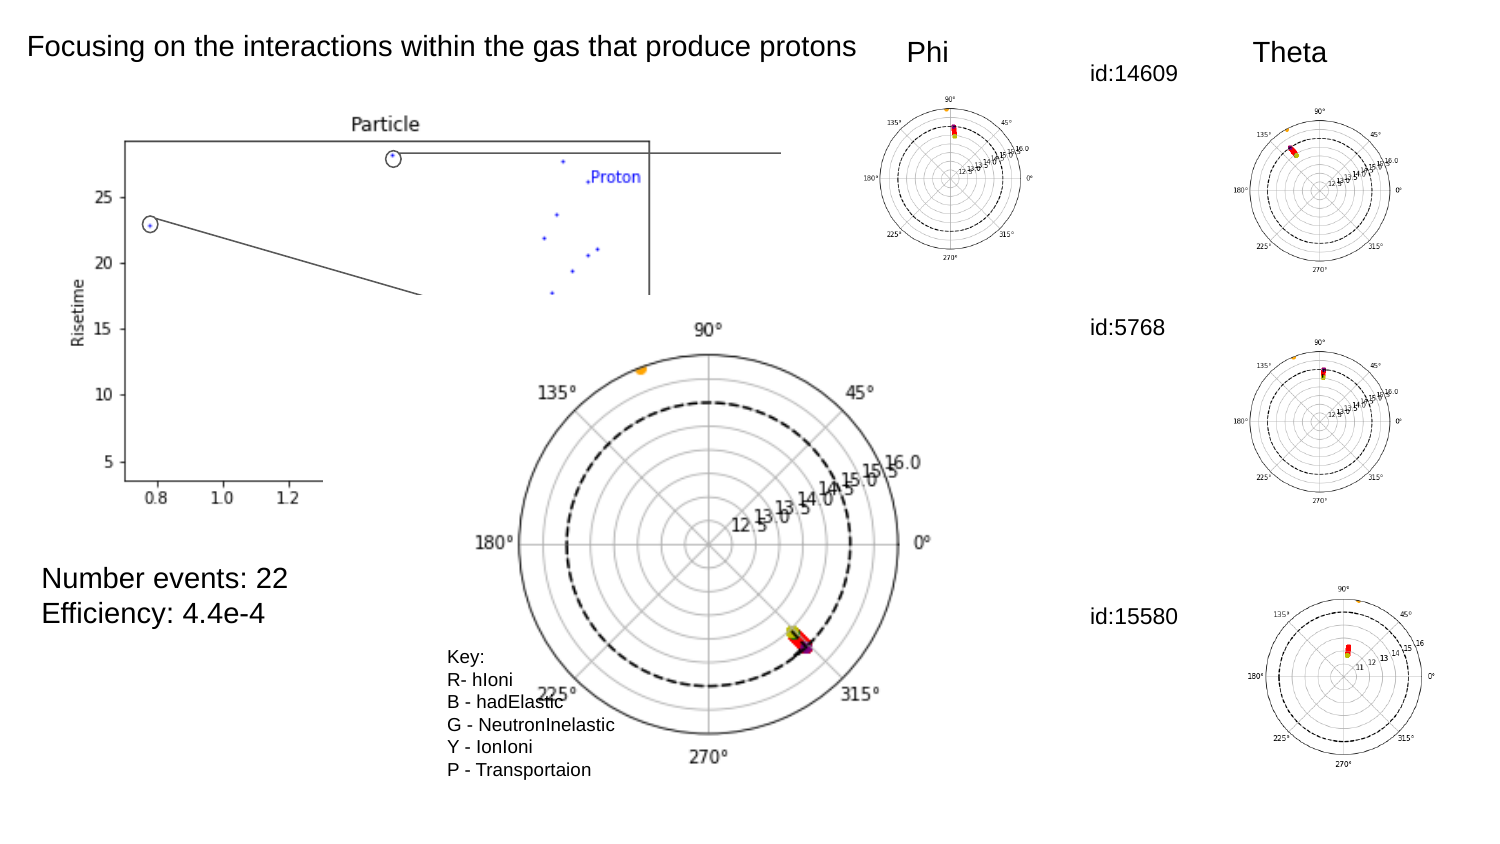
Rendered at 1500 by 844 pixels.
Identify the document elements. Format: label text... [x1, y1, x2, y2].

text_box id:5768 [1078, 298, 1210, 354]
picture [1176, 329, 1456, 515]
picture [40, 85, 1084, 797]
text_box id:14609 [1075, 44, 1210, 100]
picture [1185, 574, 1494, 781]
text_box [155, 218, 779, 400]
text_box Phi [891, 18, 968, 84]
text_box Theta [1237, 18, 1354, 84]
picture [1176, 98, 1456, 285]
picture [807, 85, 1086, 272]
text_box Number events: 22 Efficiency: 4.4e-4 [26, 544, 318, 645]
text_box Focusing on the interactions within the gas that produce protons [11, 11, 1004, 77]
text_box id:15580 [1088, 587, 1180, 643]
